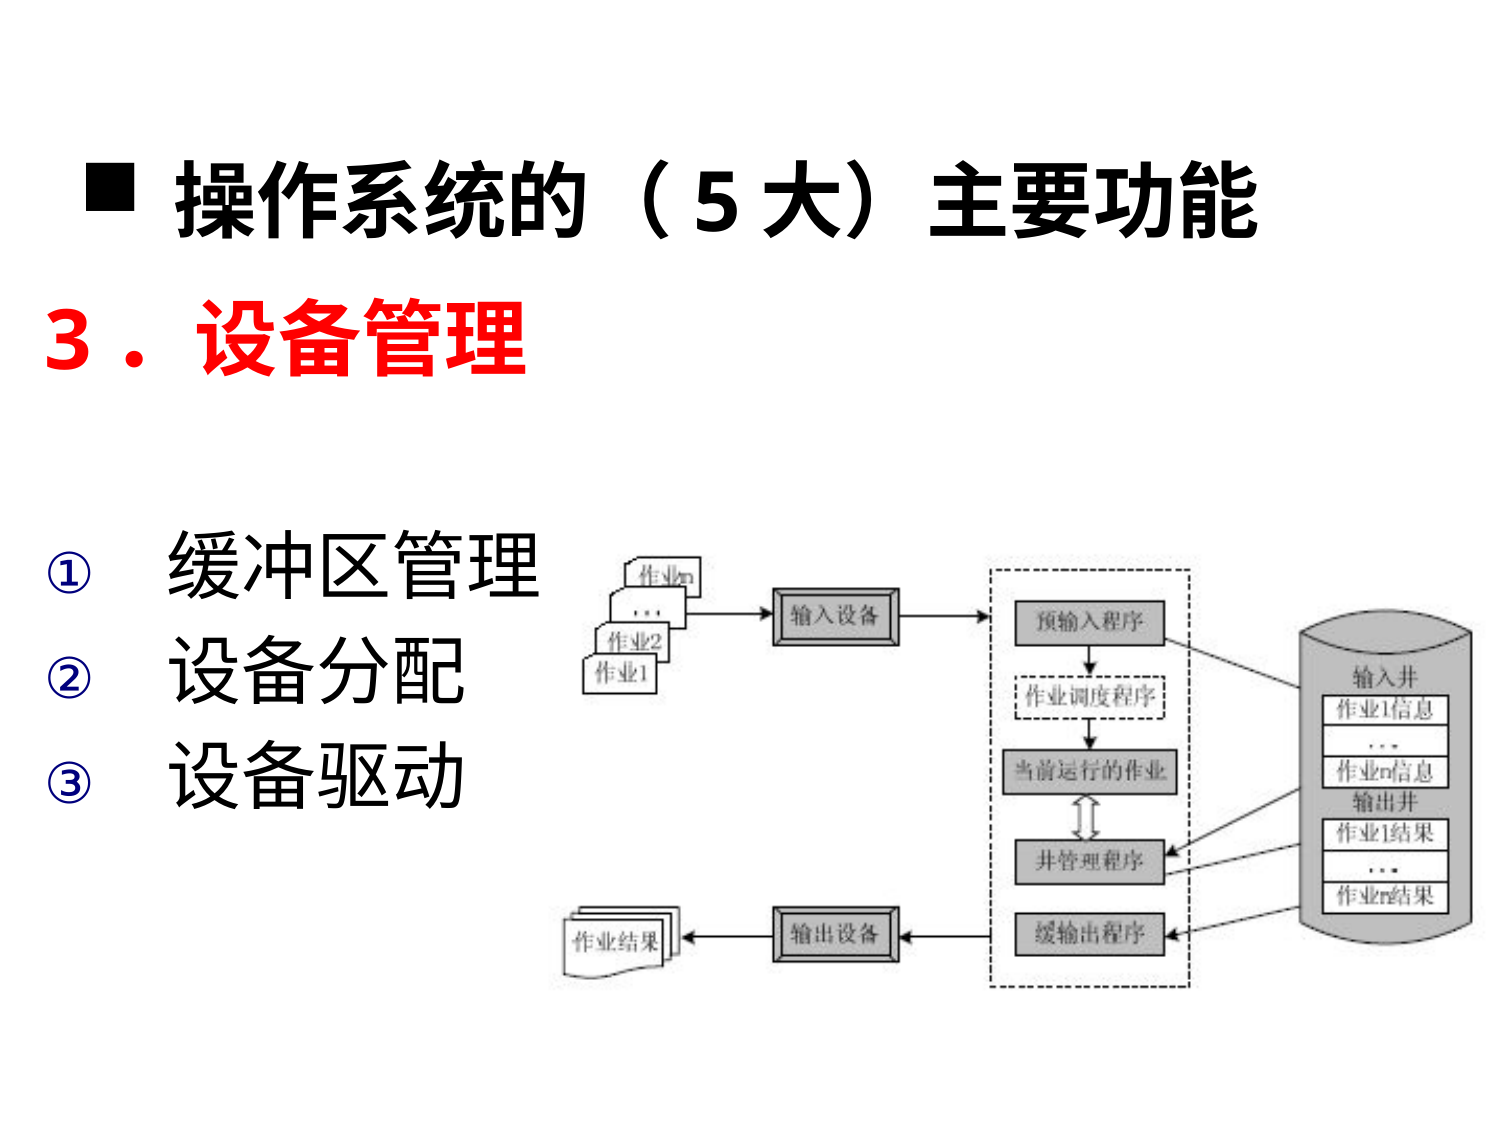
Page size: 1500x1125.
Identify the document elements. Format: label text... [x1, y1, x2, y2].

picture [541, 538, 1500, 1024]
list 3．设备管理 缓冲区管理 设备分配 设备驱动 [29, 278, 1380, 917]
title 操作系统的（5大）主要功能 [64, 125, 1415, 271]
